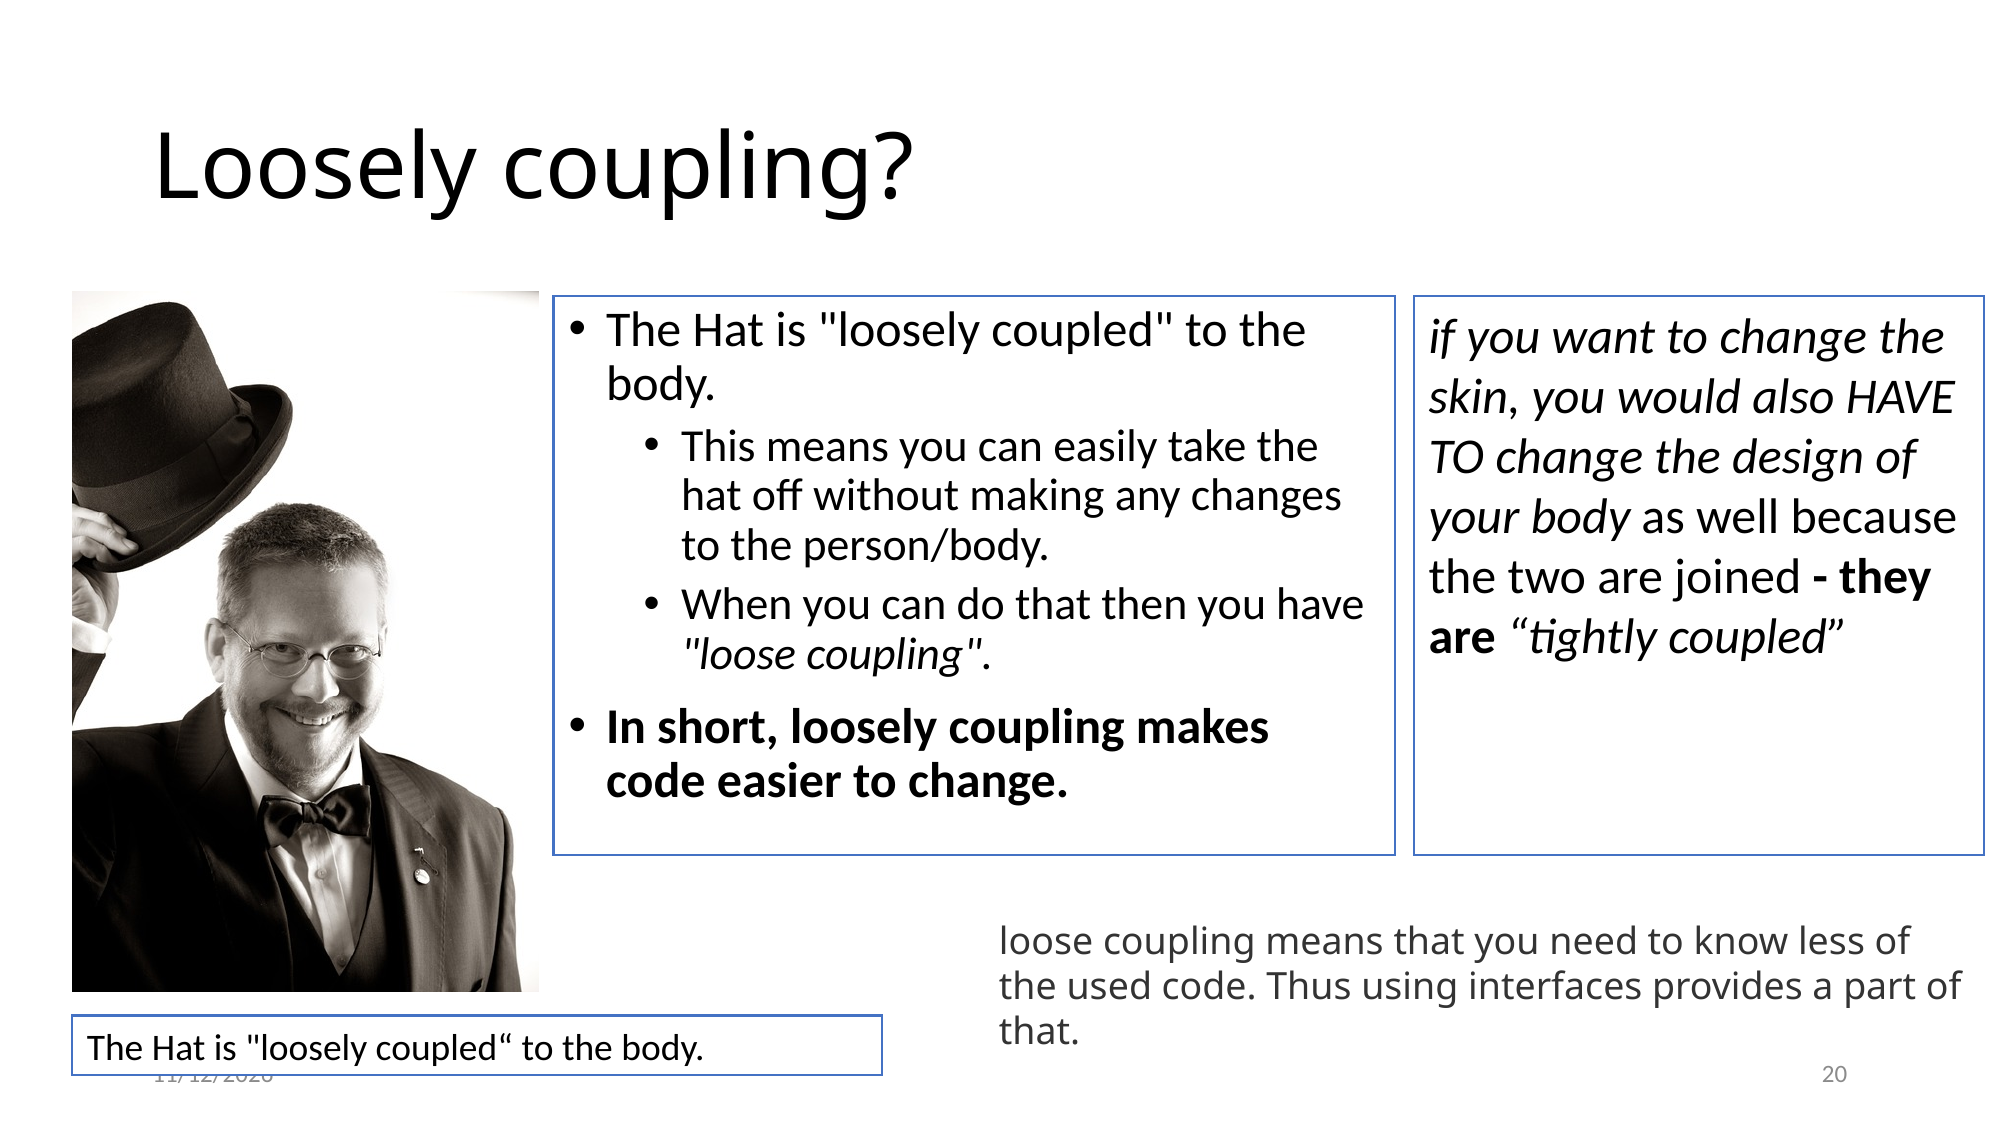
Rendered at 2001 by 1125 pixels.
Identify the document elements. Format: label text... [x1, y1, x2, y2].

text_box loose coupling means that you need to know less of the used code. Thus using interfaces provides a part of that. [984, 909, 1985, 1060]
list The Hat is "loosely coupled" to the body. This means you can easily take the hat off without making any changes to the person/body. When you can do that then you have "loose coupling". In short, loosely coupling makes code easier to change. [552, 295, 1396, 856]
slide_number 20 [1412, 1060, 1863, 1103]
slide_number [137, 1076, 588, 1103]
text_box if you want to change the skin, you would also HAVE TO change the design of your body as well because the two are joined - they are “tightly coupled” [1413, 295, 1985, 856]
title Loosely coupling? [137, 59, 1863, 278]
picture [71, 291, 539, 992]
text_box The Hat is "loosely coupled“ to the body. [71, 1014, 883, 1076]
